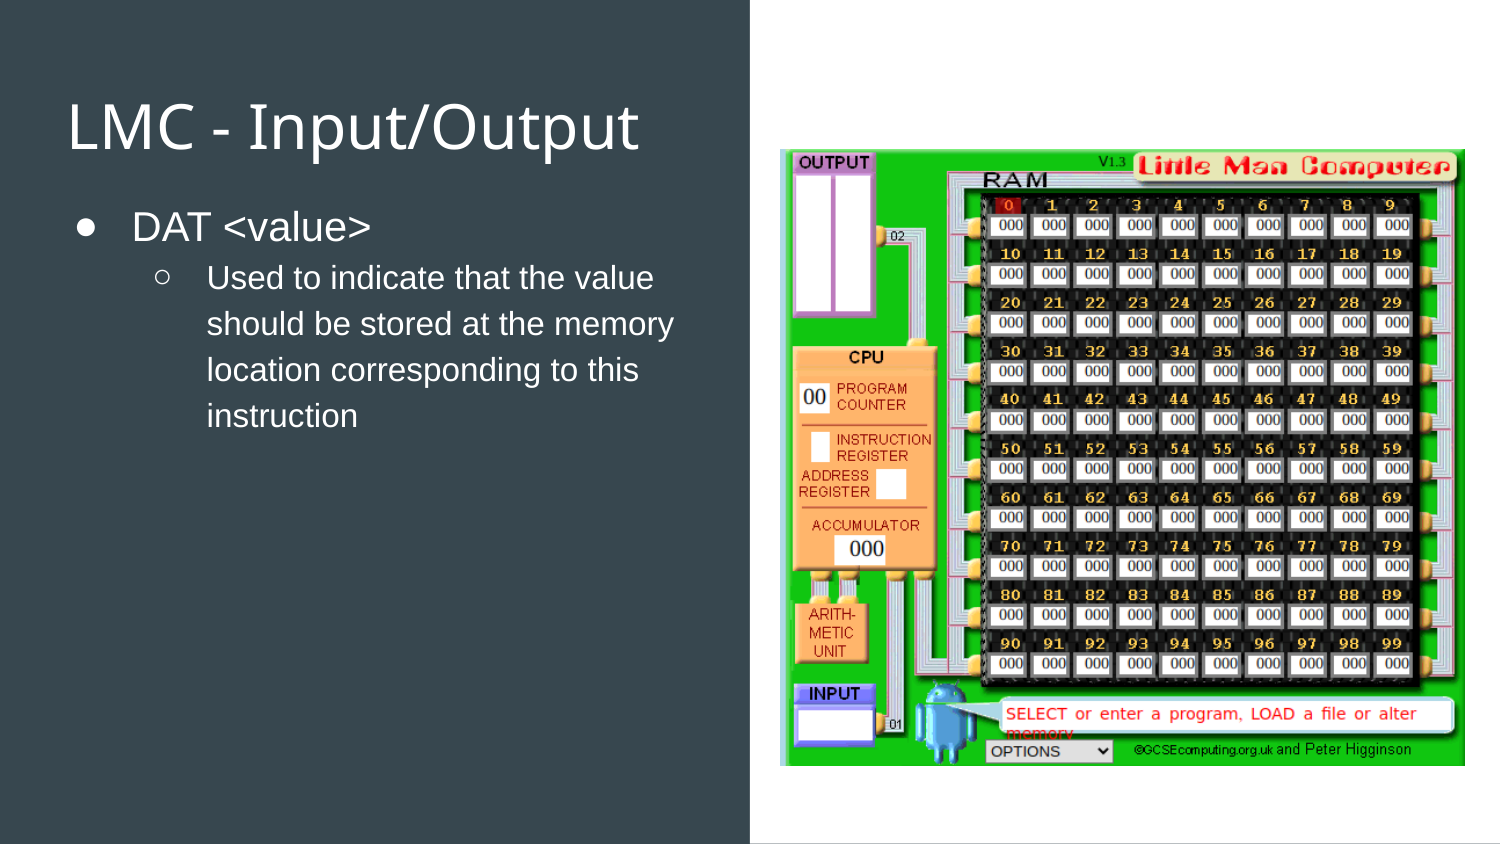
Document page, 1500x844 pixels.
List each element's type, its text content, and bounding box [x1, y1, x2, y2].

picture [780, 149, 1466, 767]
text_box LMC - Input/Output [51, 71, 957, 178]
list DAT <value> Used to indicate that the value should be stored at the memory location corresponding to this instruction [41, 177, 707, 739]
